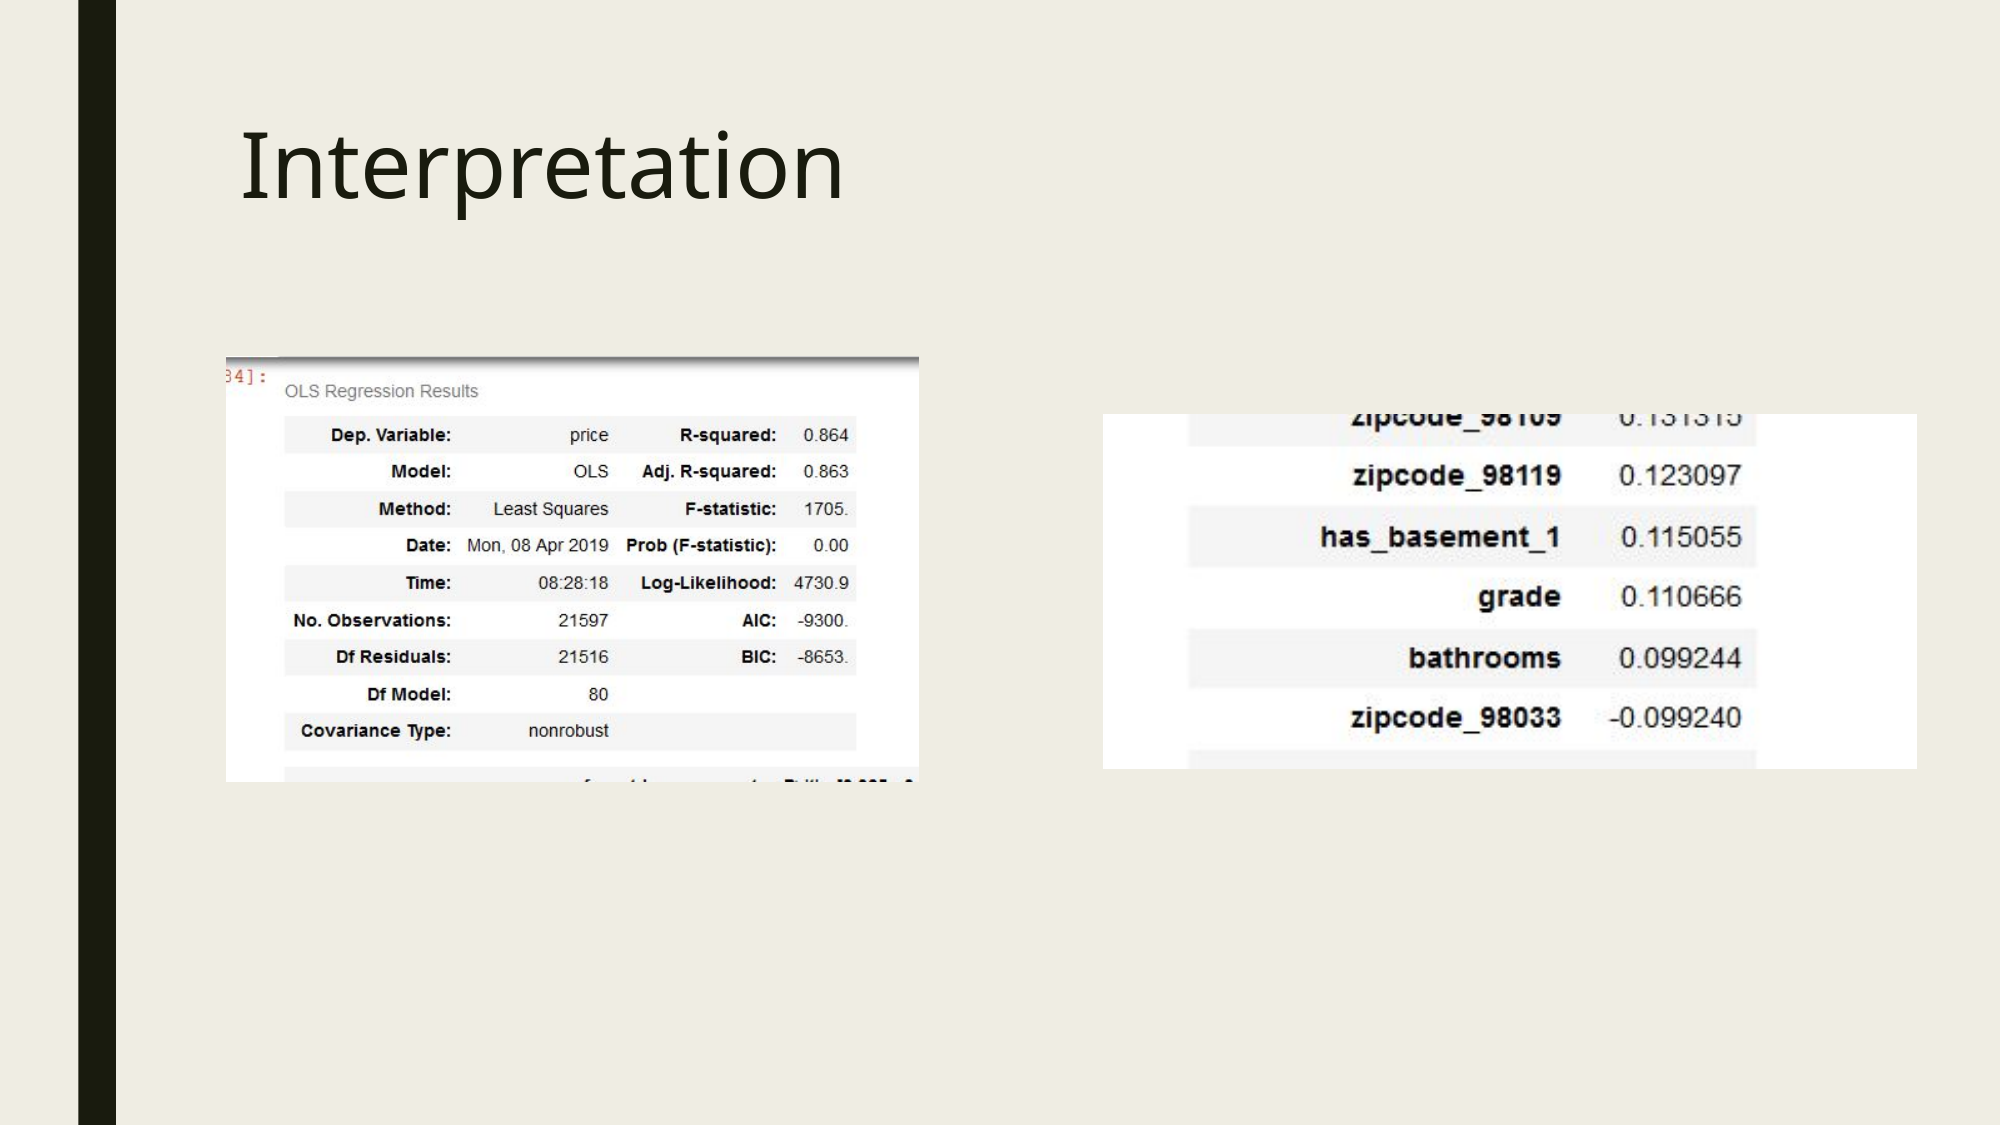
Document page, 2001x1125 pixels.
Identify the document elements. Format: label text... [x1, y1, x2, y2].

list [226, 356, 919, 782]
title Interpretation [225, 112, 1800, 357]
picture [1103, 414, 1917, 769]
